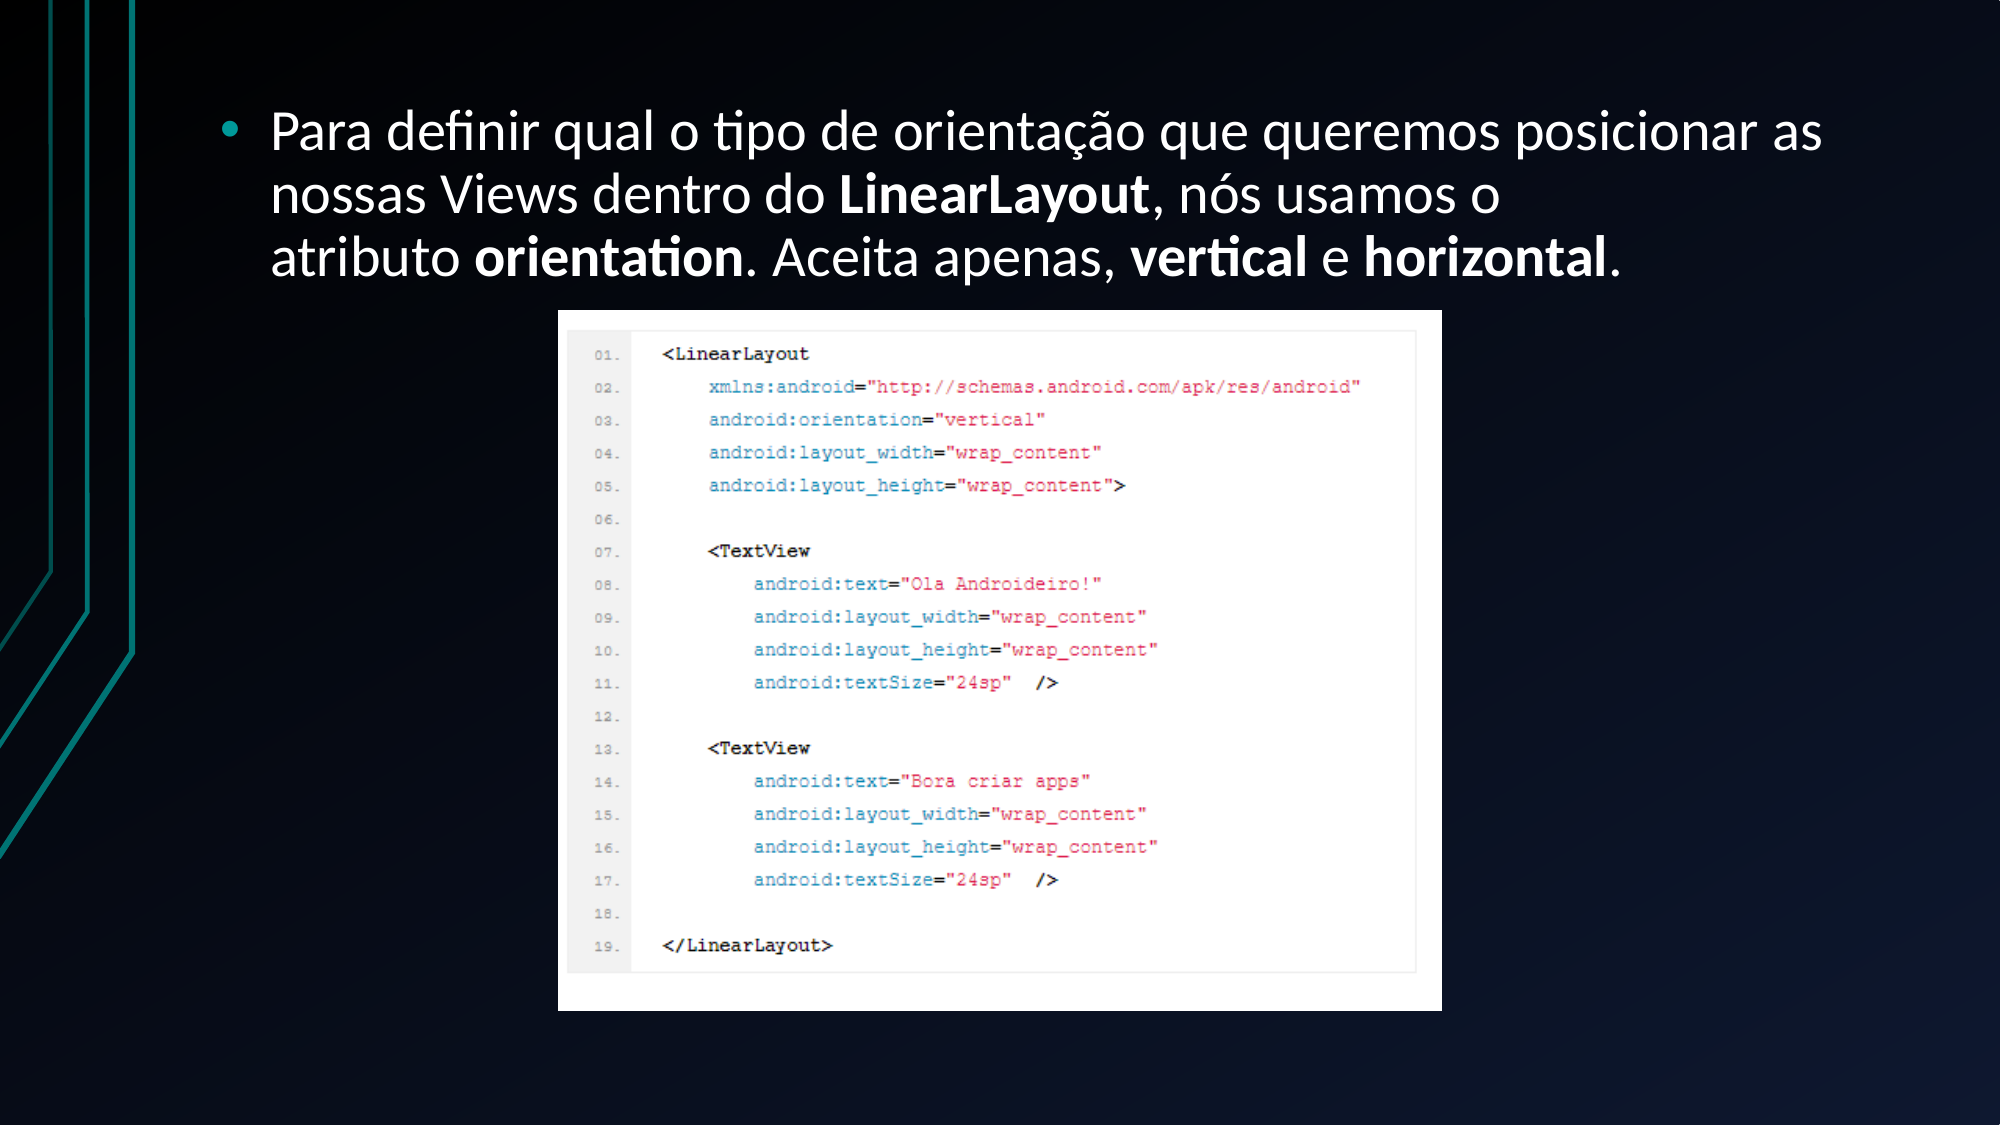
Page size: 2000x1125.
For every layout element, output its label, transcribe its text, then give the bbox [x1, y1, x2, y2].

picture [558, 310, 1442, 1011]
list Para definir qual o tipo de orientação que queremos posicionar as nossas Views dentro do LinearLayout, nós usamos o atributo orientation. Aceita apenas, vertical e horizontal. [199, 90, 1900, 1012]
